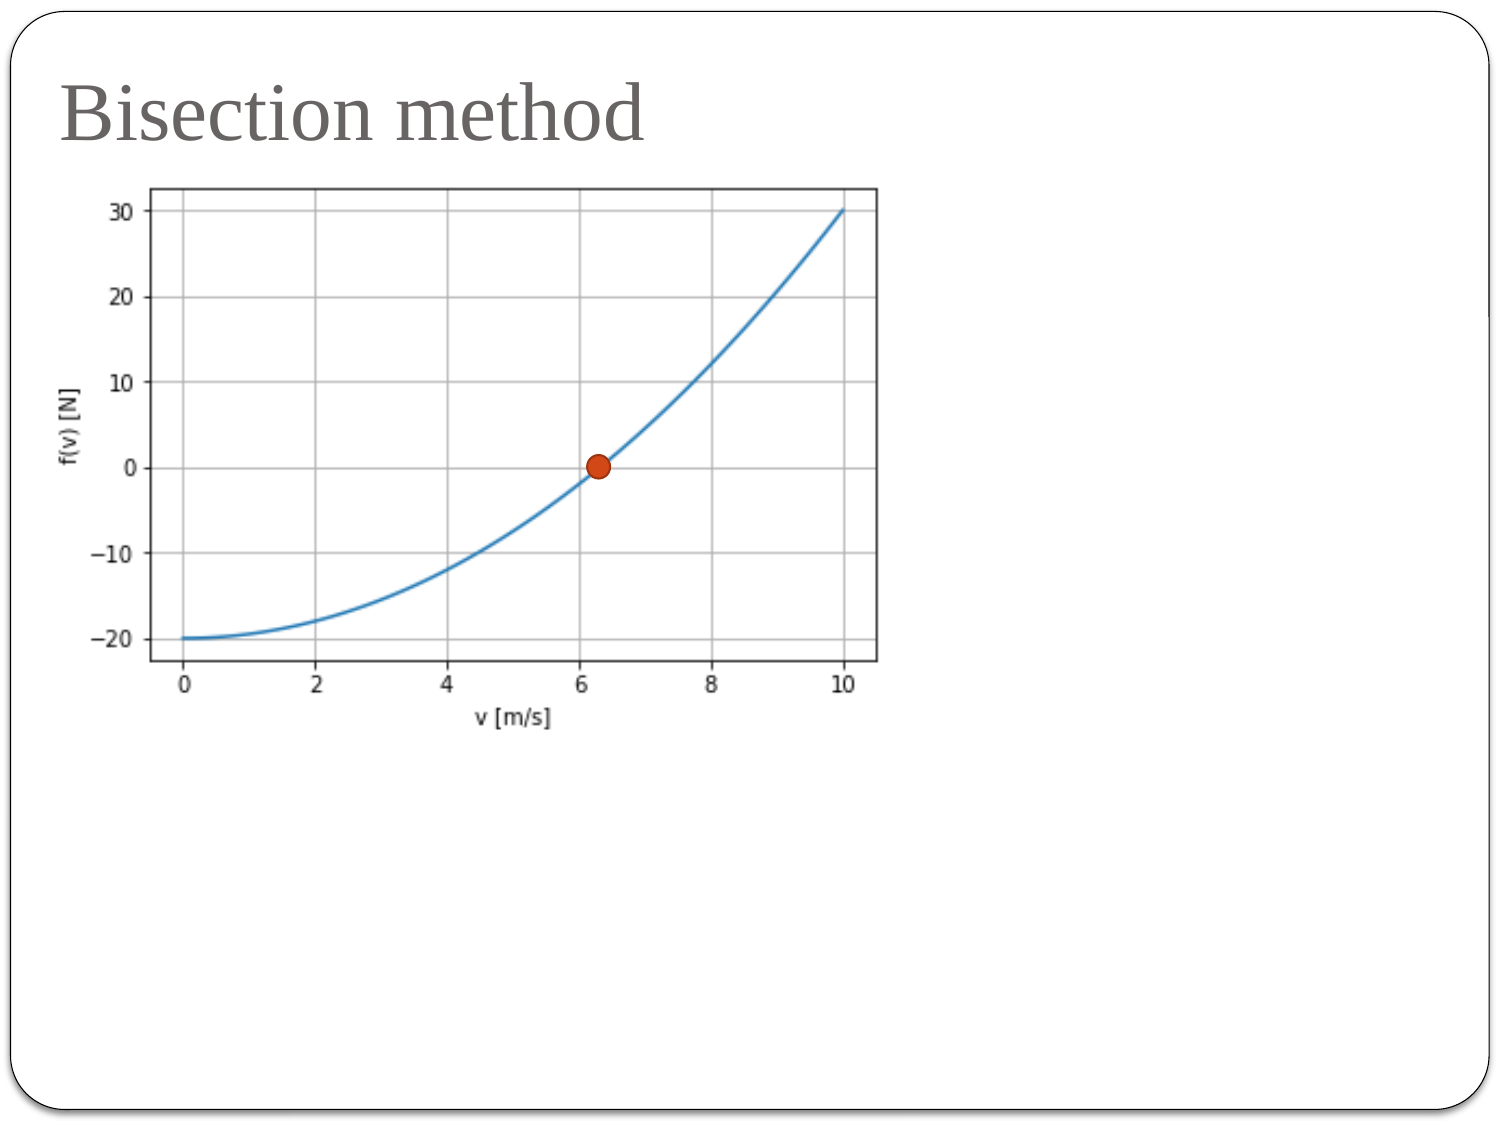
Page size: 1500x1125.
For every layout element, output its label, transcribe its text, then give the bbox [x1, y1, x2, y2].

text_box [44, 167, 898, 743]
text_box Bisection method [44, 50, 1476, 165]
